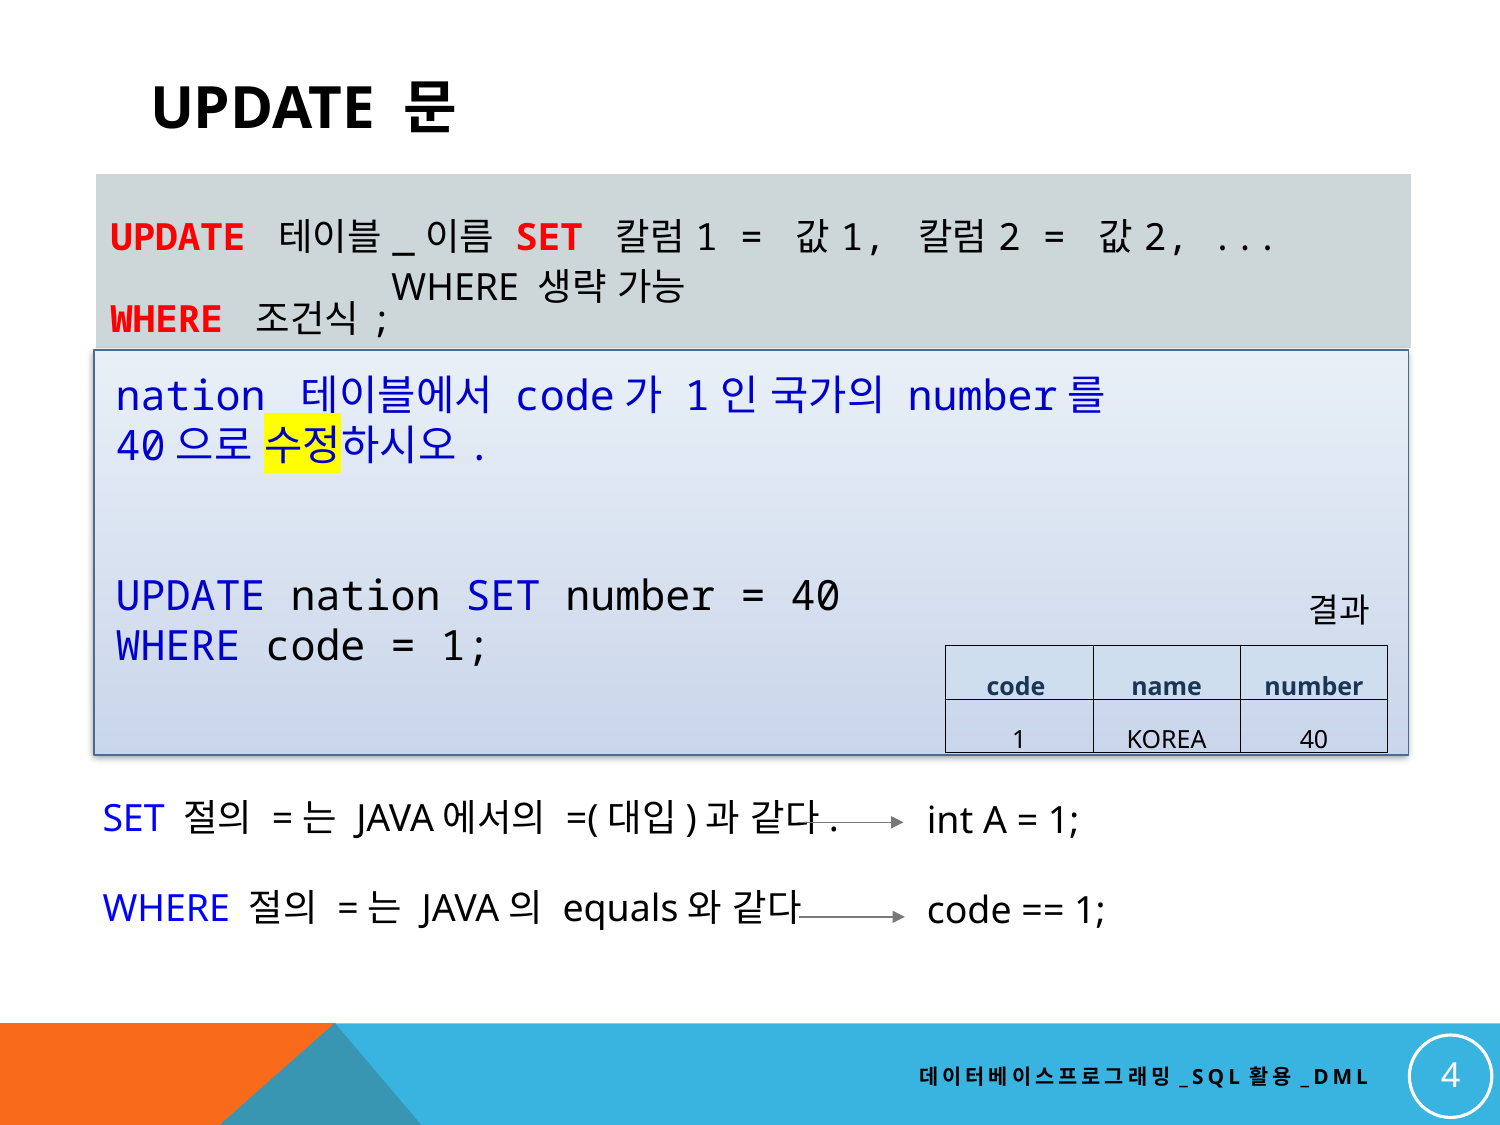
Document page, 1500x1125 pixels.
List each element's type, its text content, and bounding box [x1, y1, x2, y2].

text_box nation 테이블에서 code가 1인 국가의 number를 40으로 수정하시오. UPDATE nation SET number = 40 WHERE code = 1; [100, 361, 1139, 677]
table_header name [1094, 646, 1240, 699]
text_box int A = 1; code == 1; [912, 788, 1121, 939]
text_box update 문 [134, 59, 1369, 150]
slide_number 4 [1407, 1033, 1494, 1120]
table_cell KOREA [1094, 700, 1240, 752]
table_header code [946, 646, 1093, 699]
table_header number [1241, 646, 1387, 699]
footer 데이터베이스프로그래밍_SQL활용_DML [537, 1053, 1384, 1099]
text_box WHERE 생략 가능 [376, 255, 702, 316]
text_box [93, 349, 1409, 756]
table_cell 1 [946, 700, 1093, 752]
text_box 결과 [1293, 581, 1394, 637]
table_header UPDATE 테이블_이름 SET 칼럼1 = 값1, 칼럼2 = 값2, ... WHERE 조건식; [96, 174, 1411, 348]
text_box SET 절의 =는 JAVA에서의 =(대입)과 같다. WHERE 절의 =는 JAVA의 equals와 같다 [87, 786, 987, 937]
table_cell 40 [1241, 700, 1387, 752]
